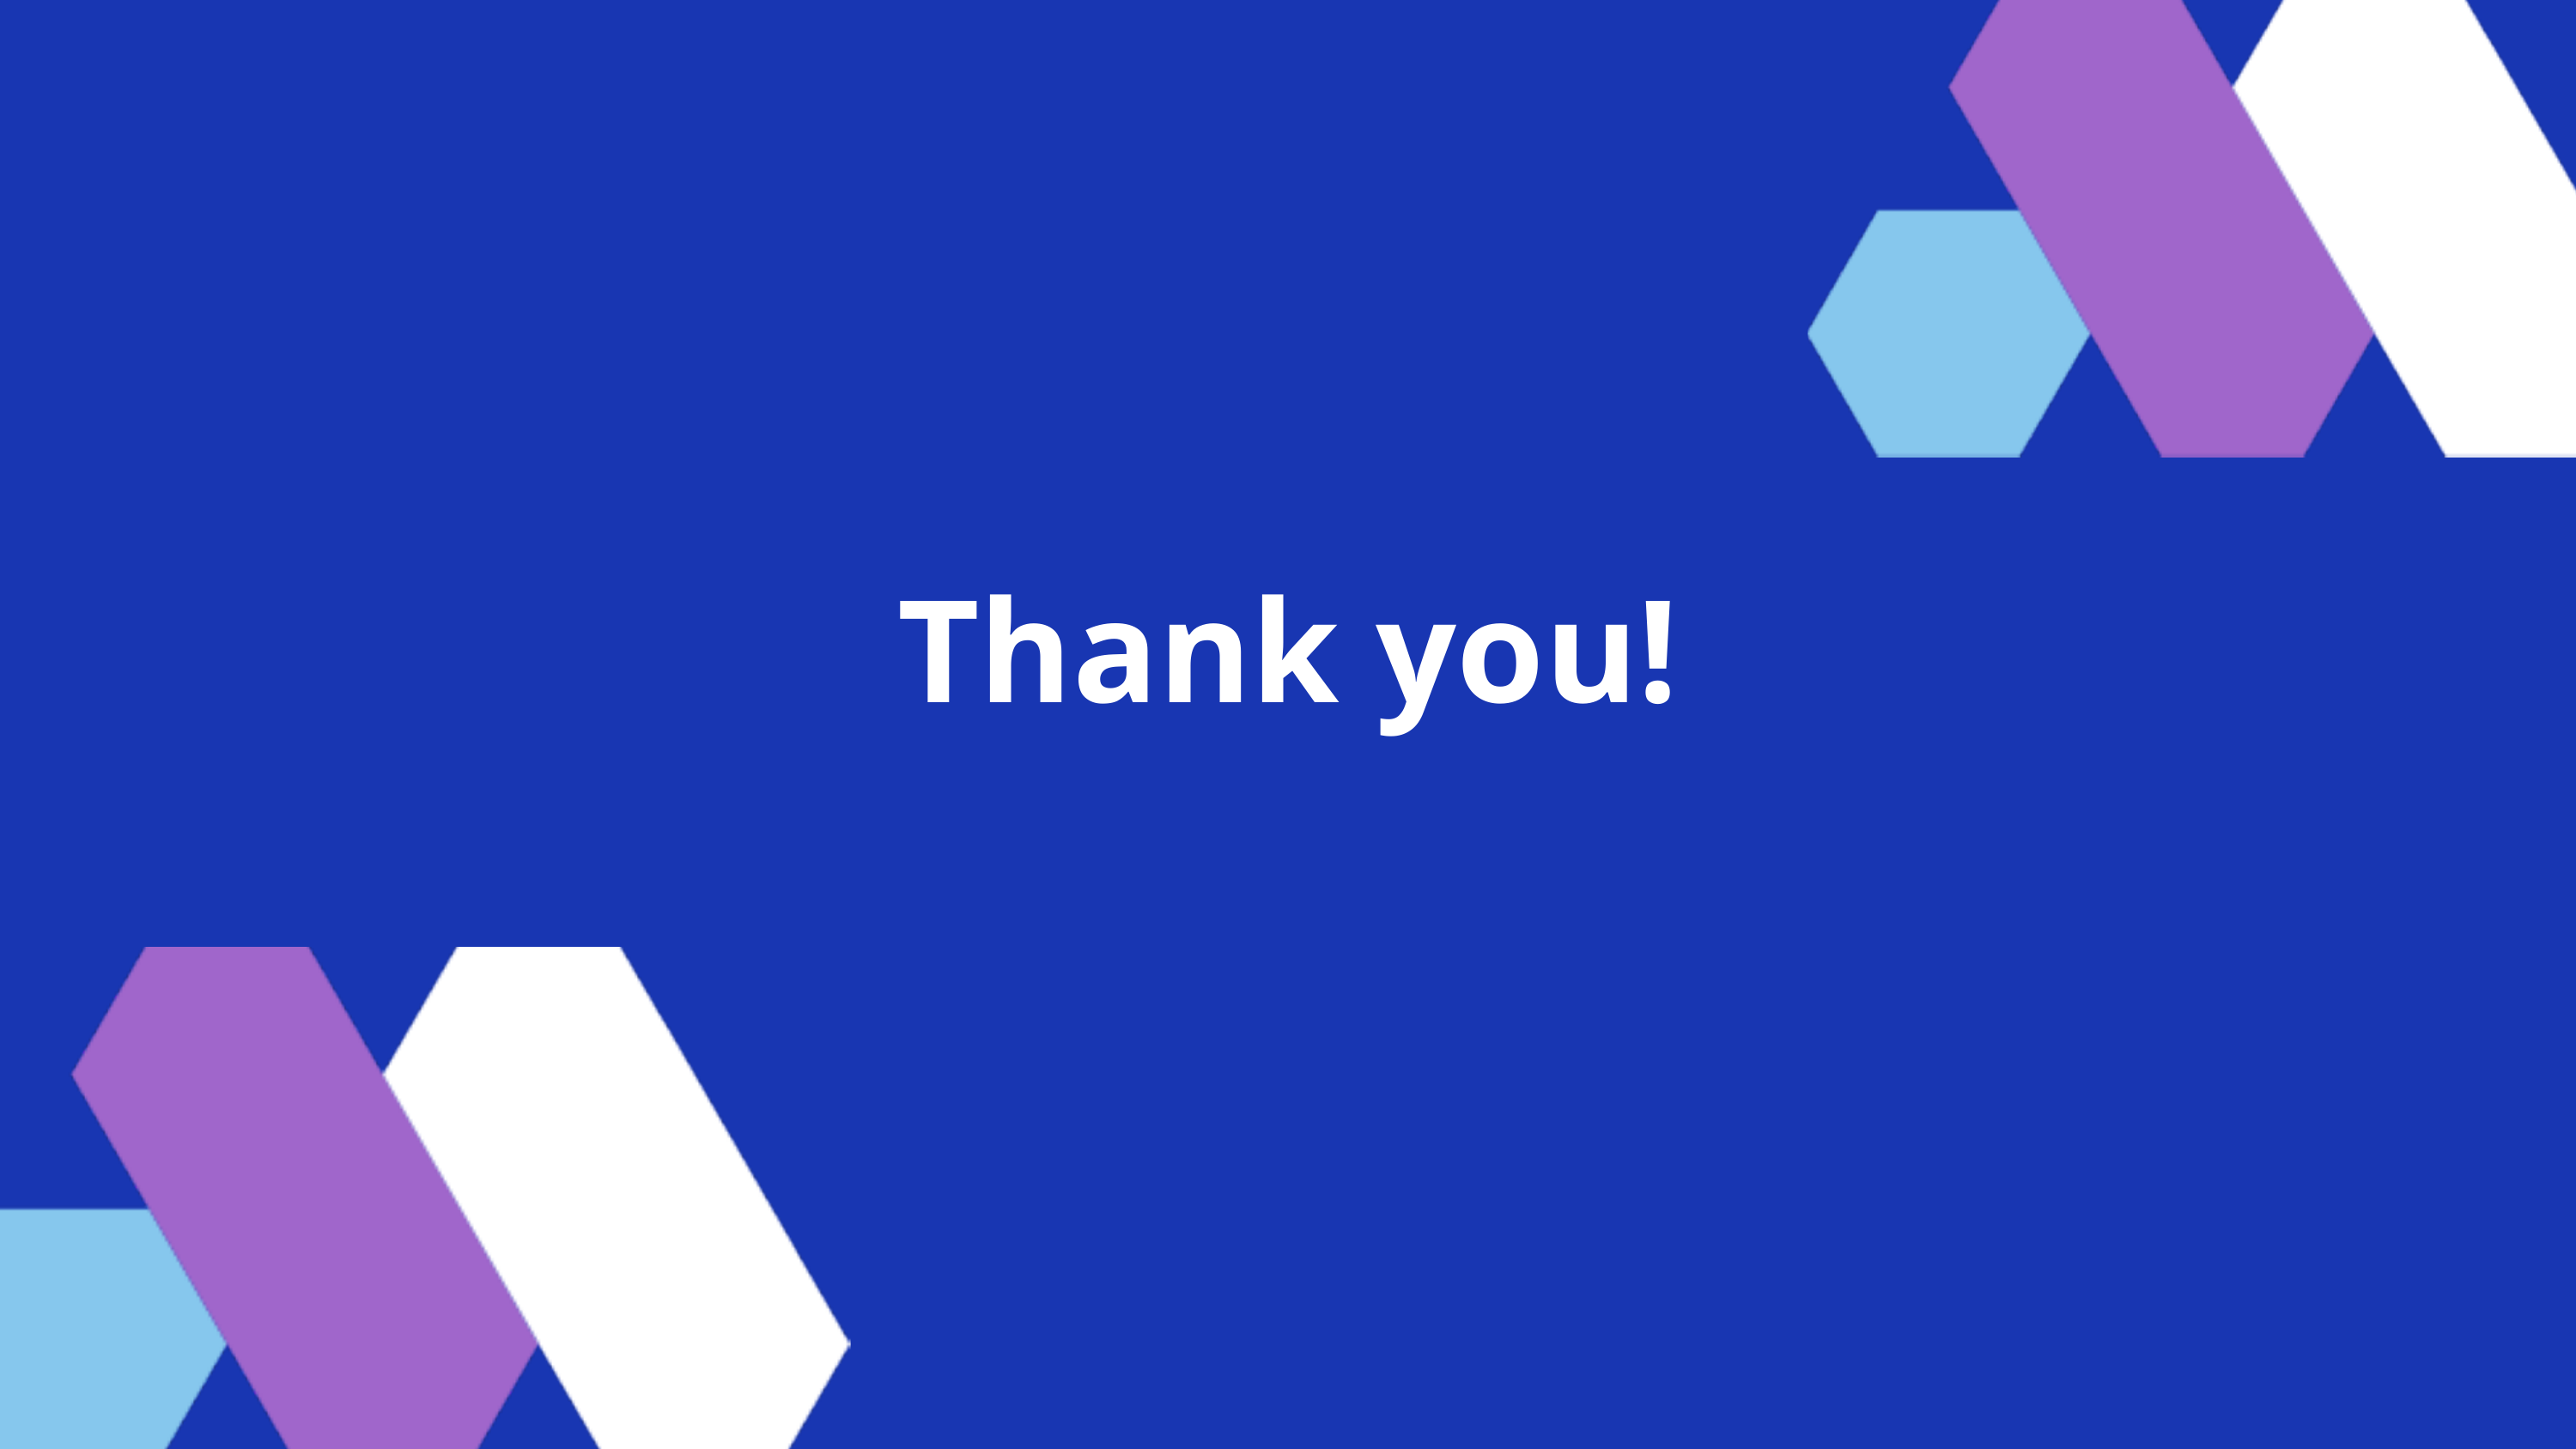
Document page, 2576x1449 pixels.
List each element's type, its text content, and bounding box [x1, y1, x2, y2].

text_box [0, 947, 851, 1449]
text_box [1807, 0, 2576, 458]
text_box Thank you! [625, 574, 1951, 731]
